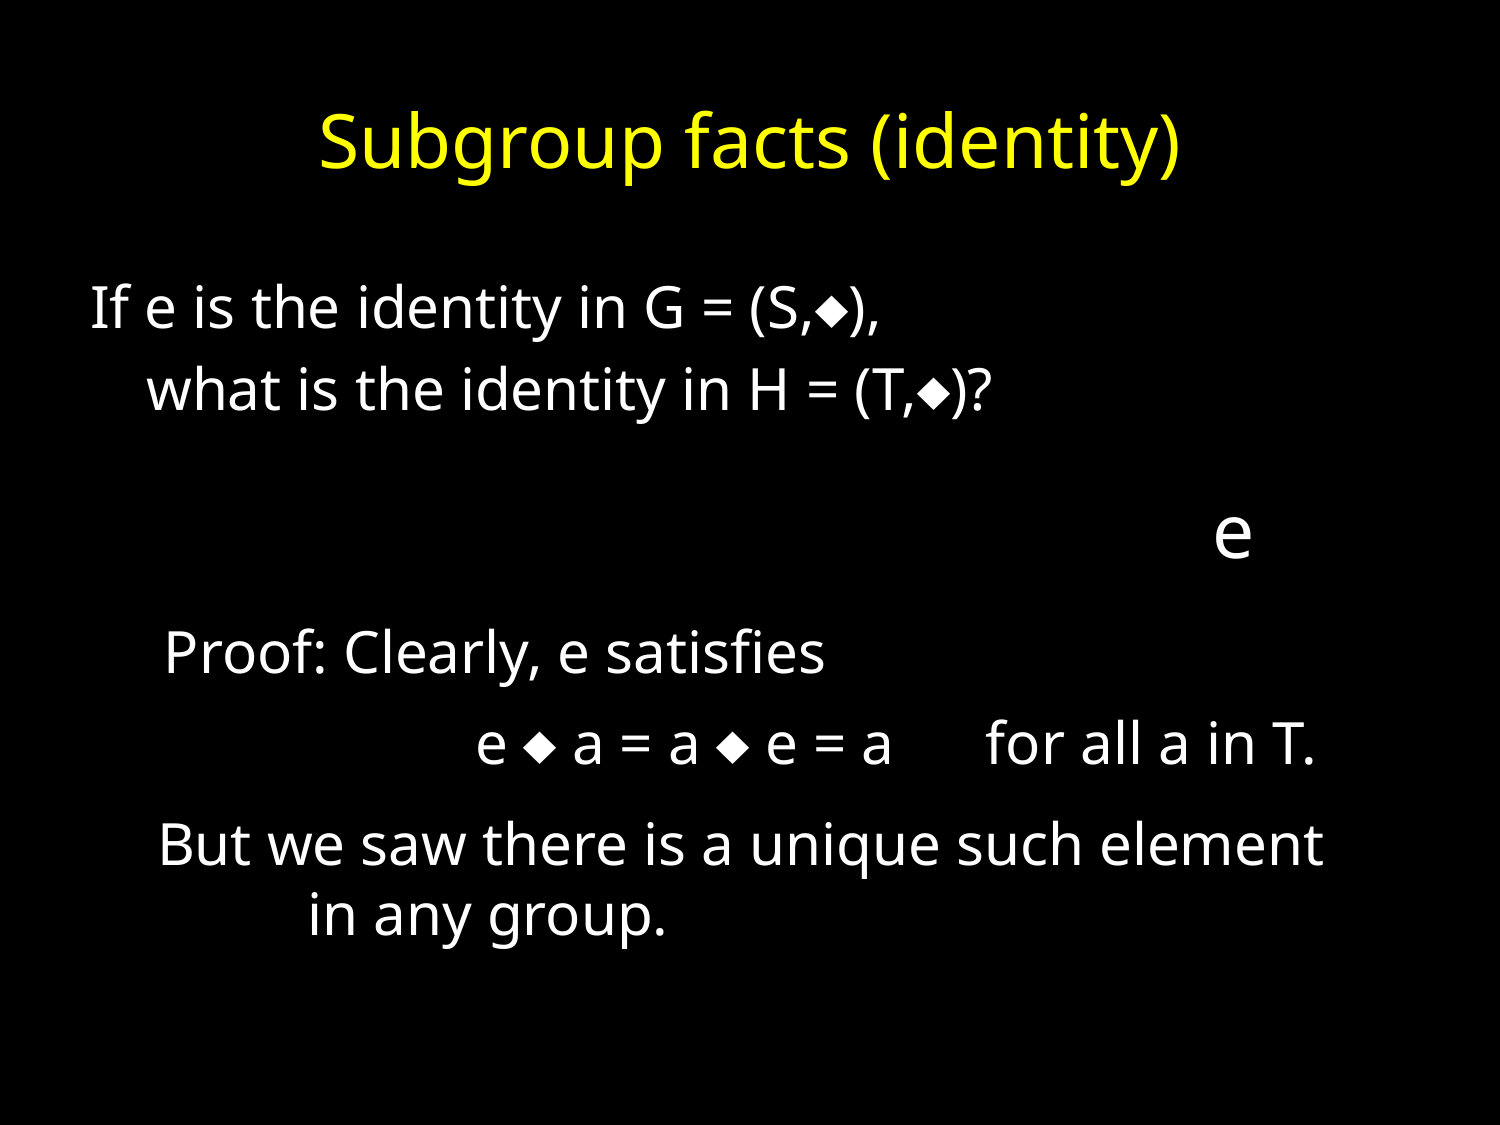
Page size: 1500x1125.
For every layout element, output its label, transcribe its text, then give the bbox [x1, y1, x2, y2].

text_box e [1197, 476, 1270, 582]
text_box Proof: Clearly, e satisfies [149, 608, 842, 694]
text_box e  a = a  e = a for all a in T. [460, 698, 1333, 784]
title Subgroup facts (identity) [75, 45, 1425, 233]
text_box But we saw there is a unique such element in any group. [142, 799, 1340, 955]
list If e is the identity in G = (S,), what is the identity in H = (T,)? [75, 262, 1425, 1005]
